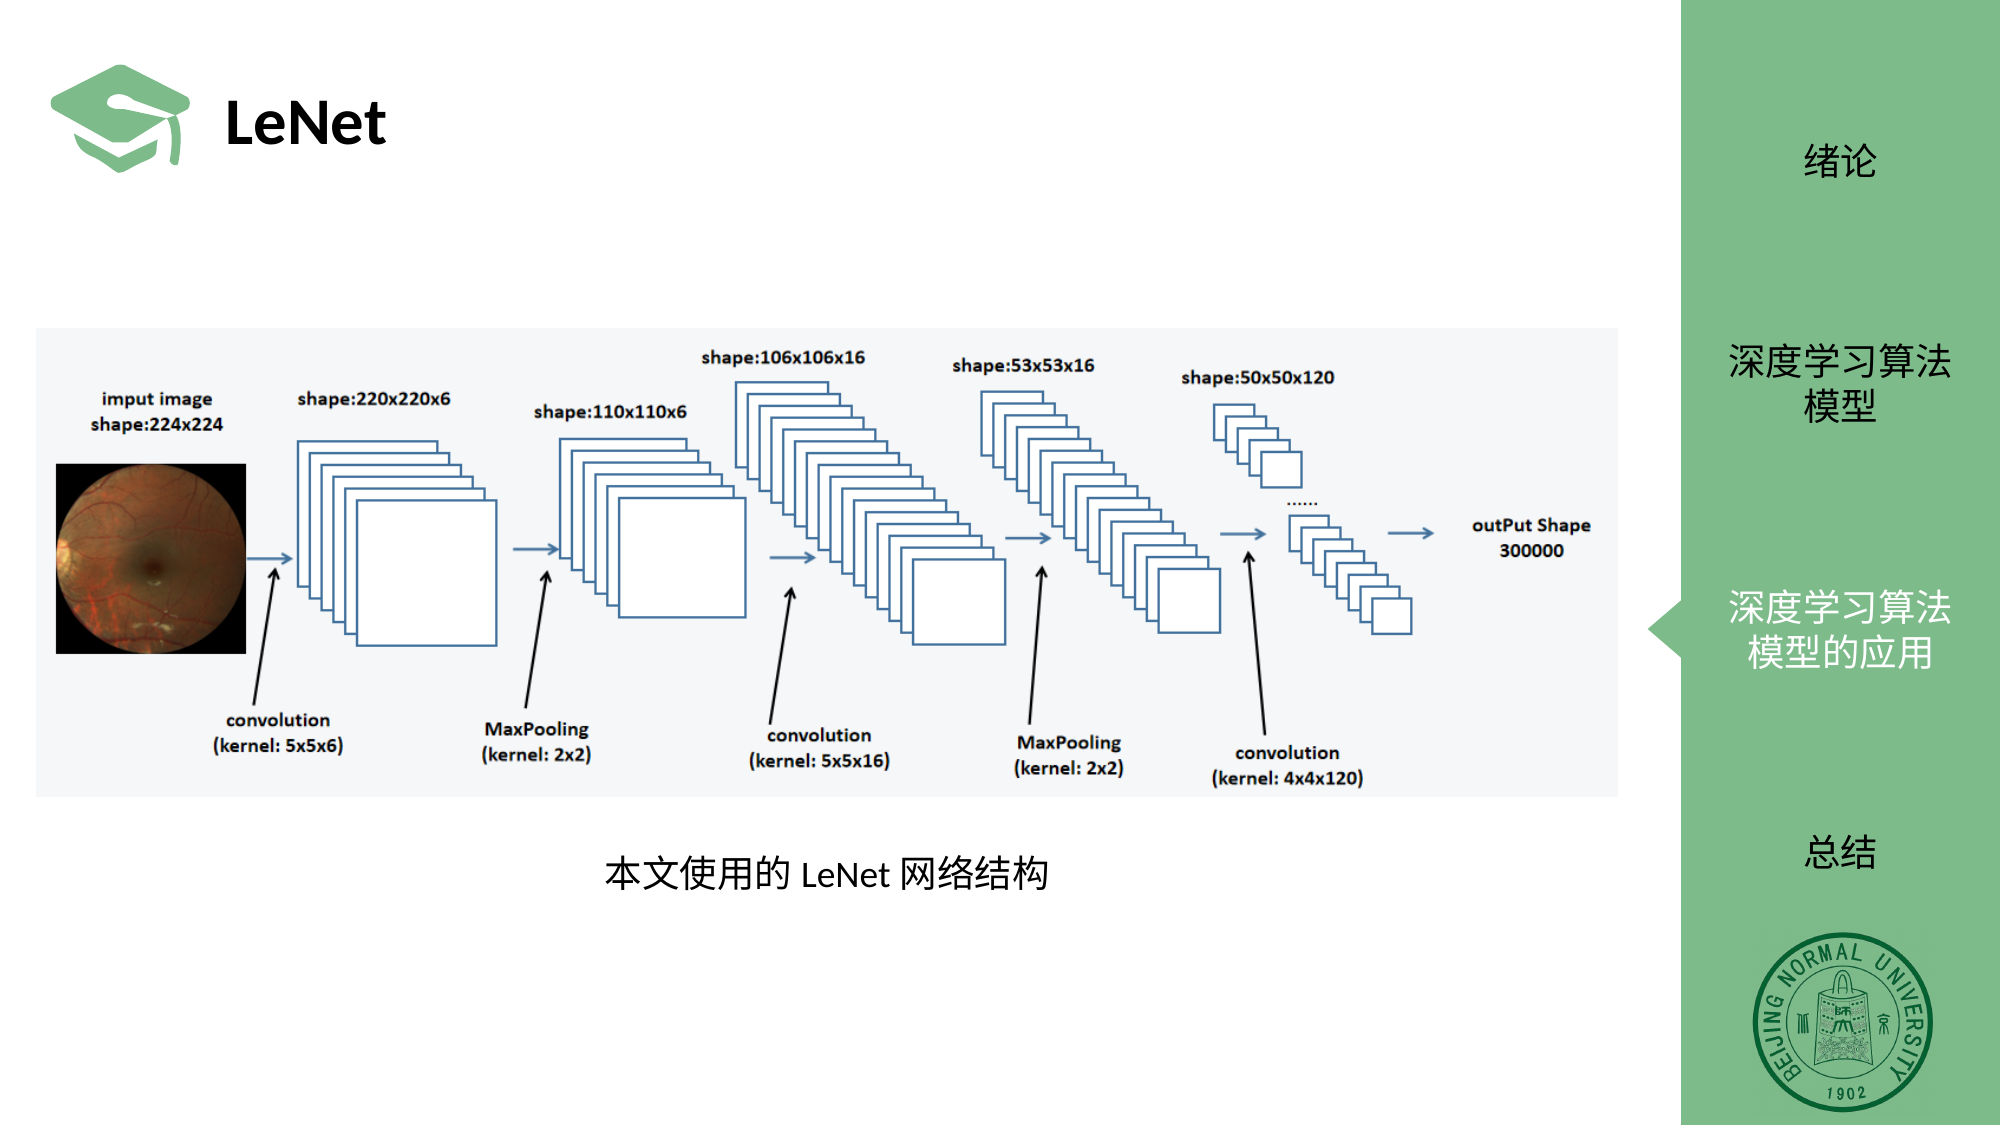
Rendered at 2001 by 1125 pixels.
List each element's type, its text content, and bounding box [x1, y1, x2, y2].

text_box 深度学习算法 模型 [1713, 330, 1969, 436]
picture [1745, 926, 1937, 1114]
text_box LeNet [210, 70, 403, 165]
text_box [1647, 598, 1683, 660]
text_box [1681, 0, 2000, 1125]
picture [36, 328, 1618, 797]
text_box [72, 131, 160, 174]
text_box 绪论 [1788, 130, 1894, 191]
text_box 本文使用的LeNet网络结构 [589, 842, 1065, 902]
text_box [49, 63, 191, 167]
text_box 总结 [1788, 821, 1894, 882]
text_box 深度学习算法 模型的应用 [1713, 576, 1969, 681]
